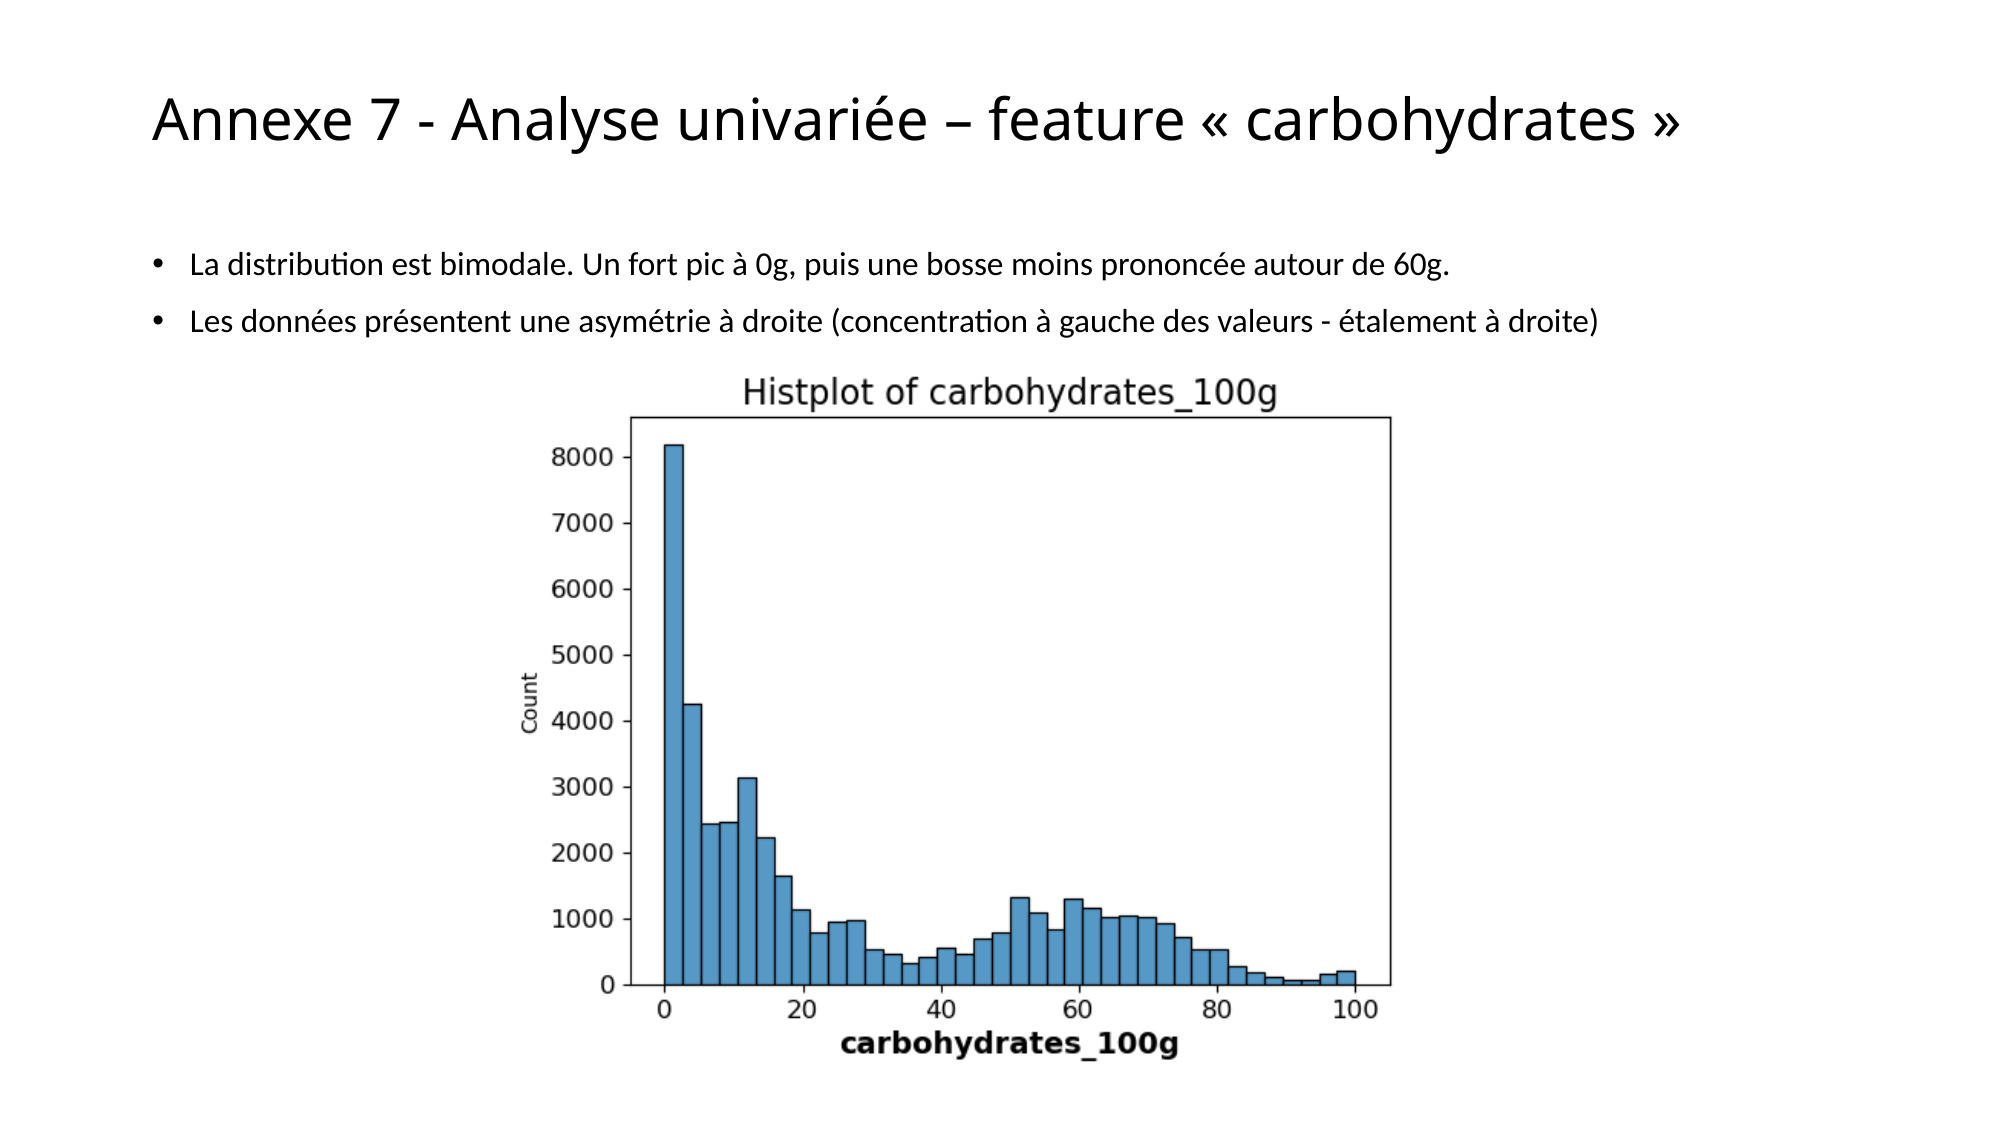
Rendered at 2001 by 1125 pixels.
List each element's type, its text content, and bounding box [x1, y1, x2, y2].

title Annexe 7 - Analyse univariée – feature « carbohydrates » [137, 59, 1863, 185]
list La distribution est bimodale. Un fort pic à 0g, puis une bosse moins prononcée autour de 60g. Les données présentent une asymétrie à droite (concentration à gauche des valeurs - étalement à droite) [137, 239, 1863, 1077]
picture [508, 371, 1408, 1066]
